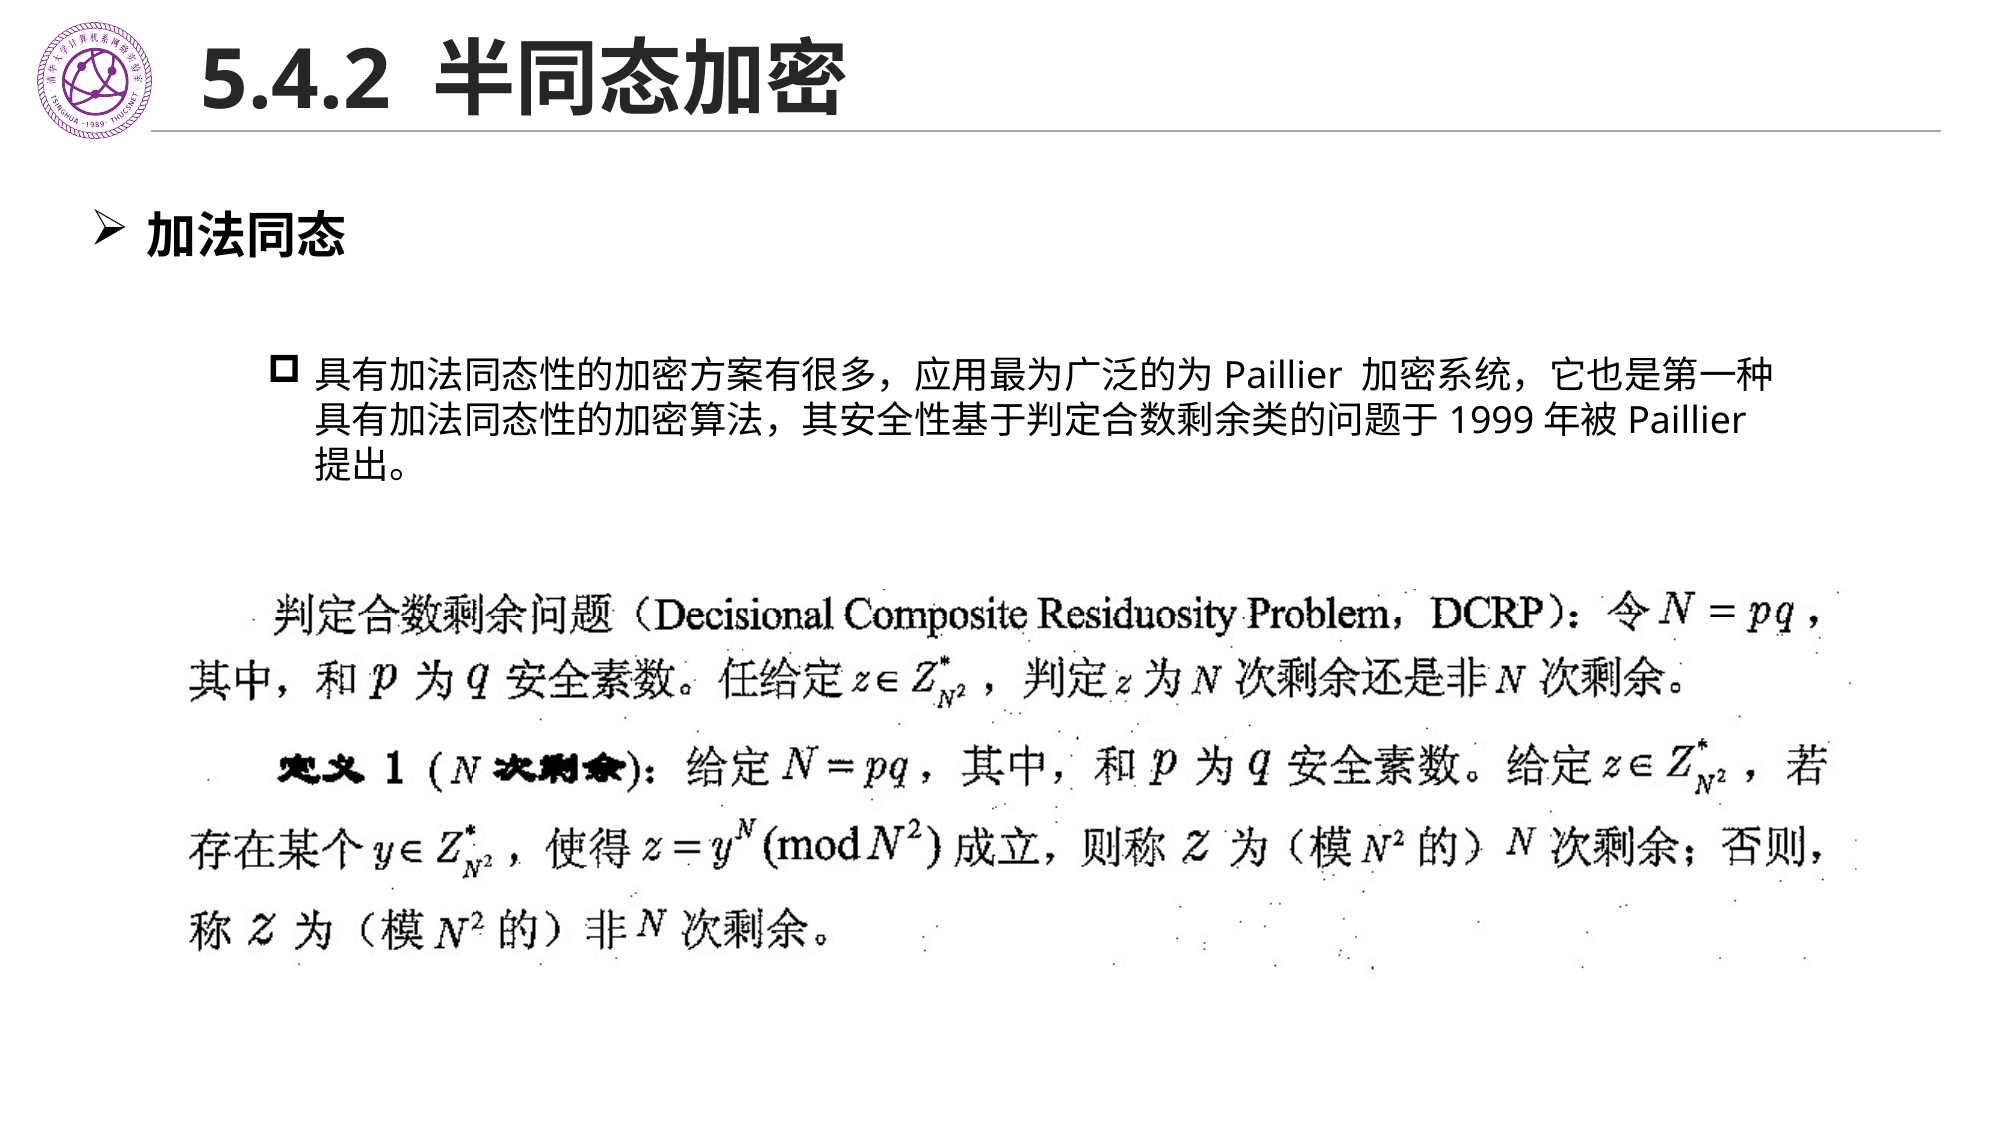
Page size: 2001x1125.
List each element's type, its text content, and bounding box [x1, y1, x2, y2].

title 5.4.2 半同态加密 [185, 22, 1928, 142]
picture [185, 589, 1857, 981]
picture [37, 22, 152, 139]
text_box 具有加法同态性的加密方案有很多，应用最为广泛的为Paillier 加密系统，它也是第一种具有加法同态性的加密算法，其安全性基于判定合数剩余类的问题于1999年被Paillier提出。 [252, 343, 1806, 494]
text_box 加法同态 [75, 166, 799, 272]
